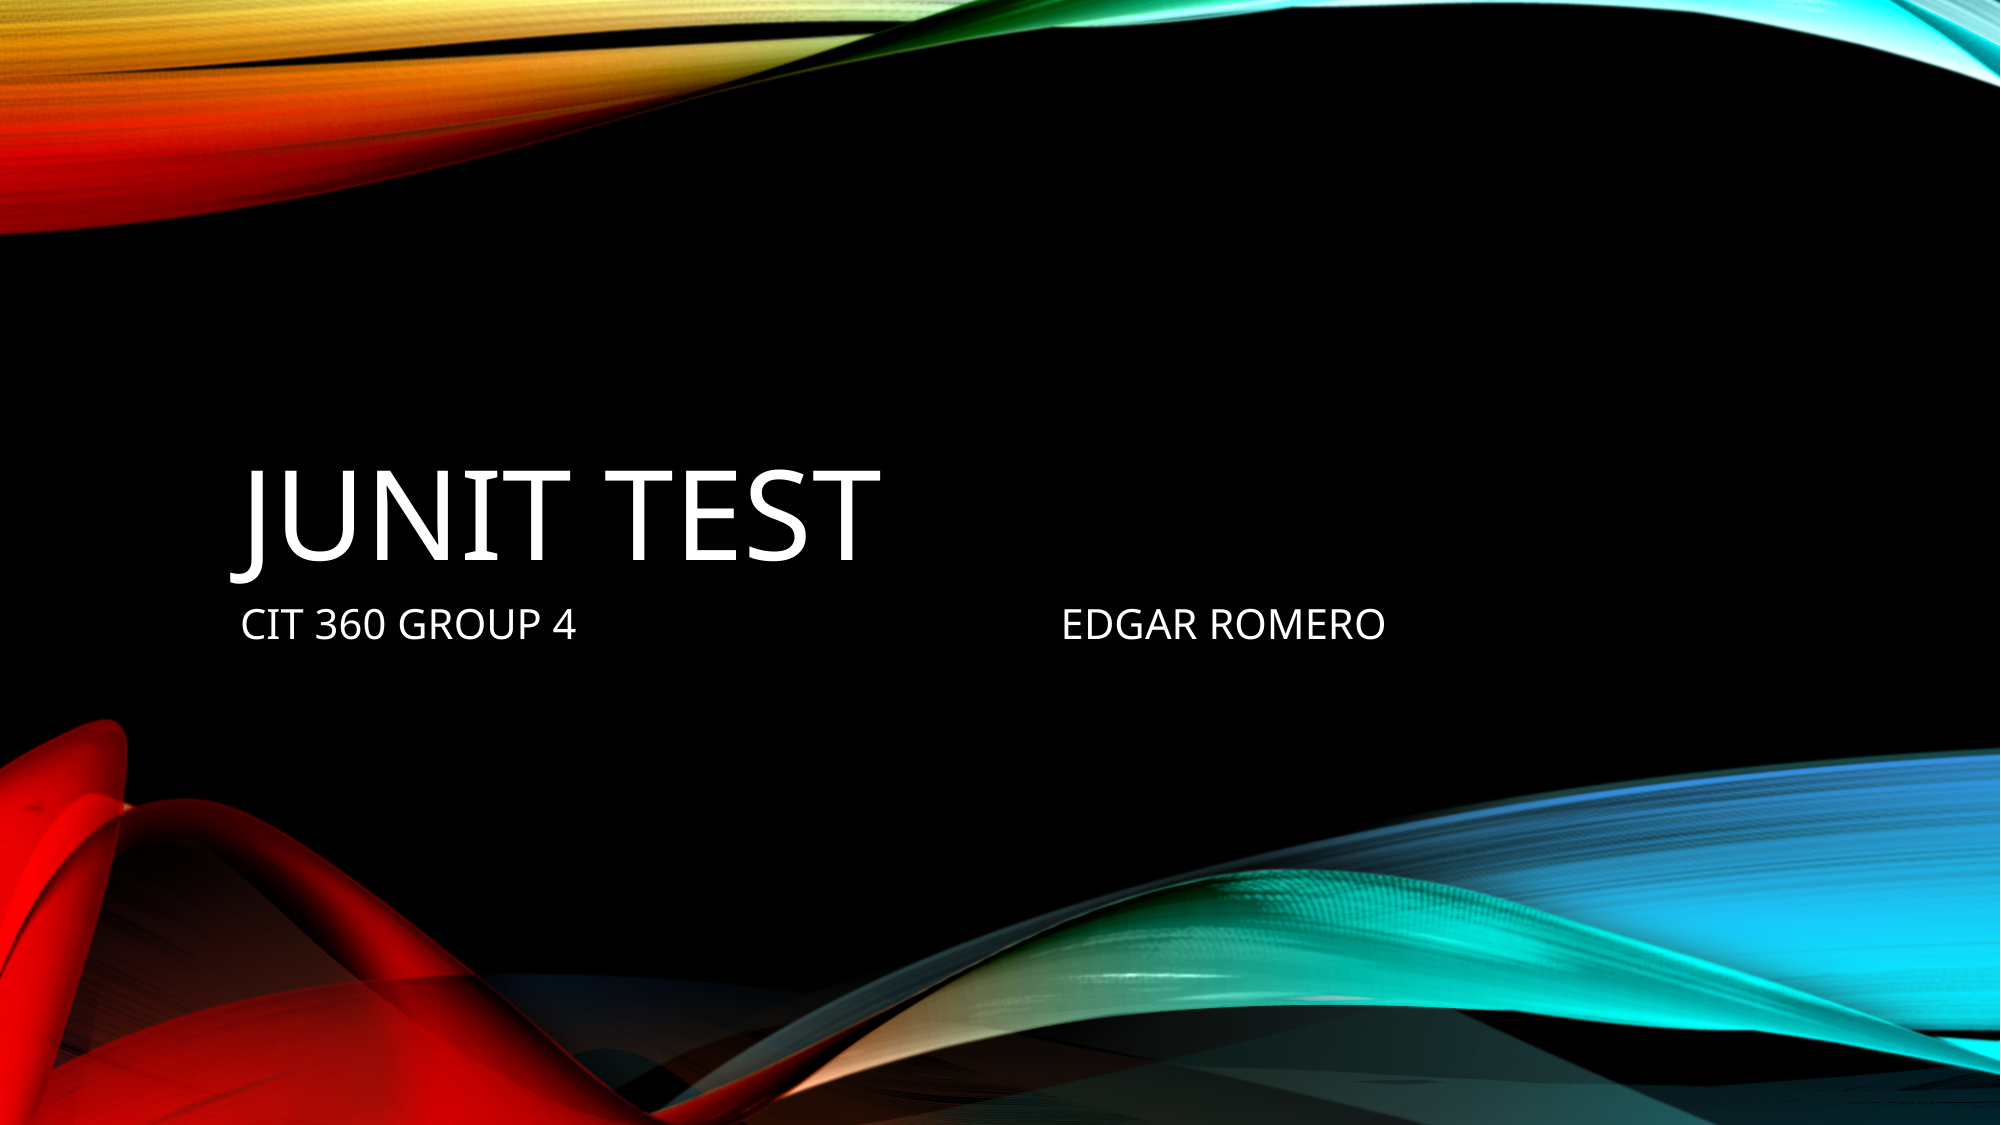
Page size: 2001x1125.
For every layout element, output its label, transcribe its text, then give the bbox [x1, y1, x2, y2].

picture [0, 0, 2000, 237]
picture [0, 717, 2000, 1125]
subtitle CIT 360 GROUP 4 EDGAR ROMERO [225, 595, 1775, 709]
title Junit TEST [225, 295, 1883, 596]
